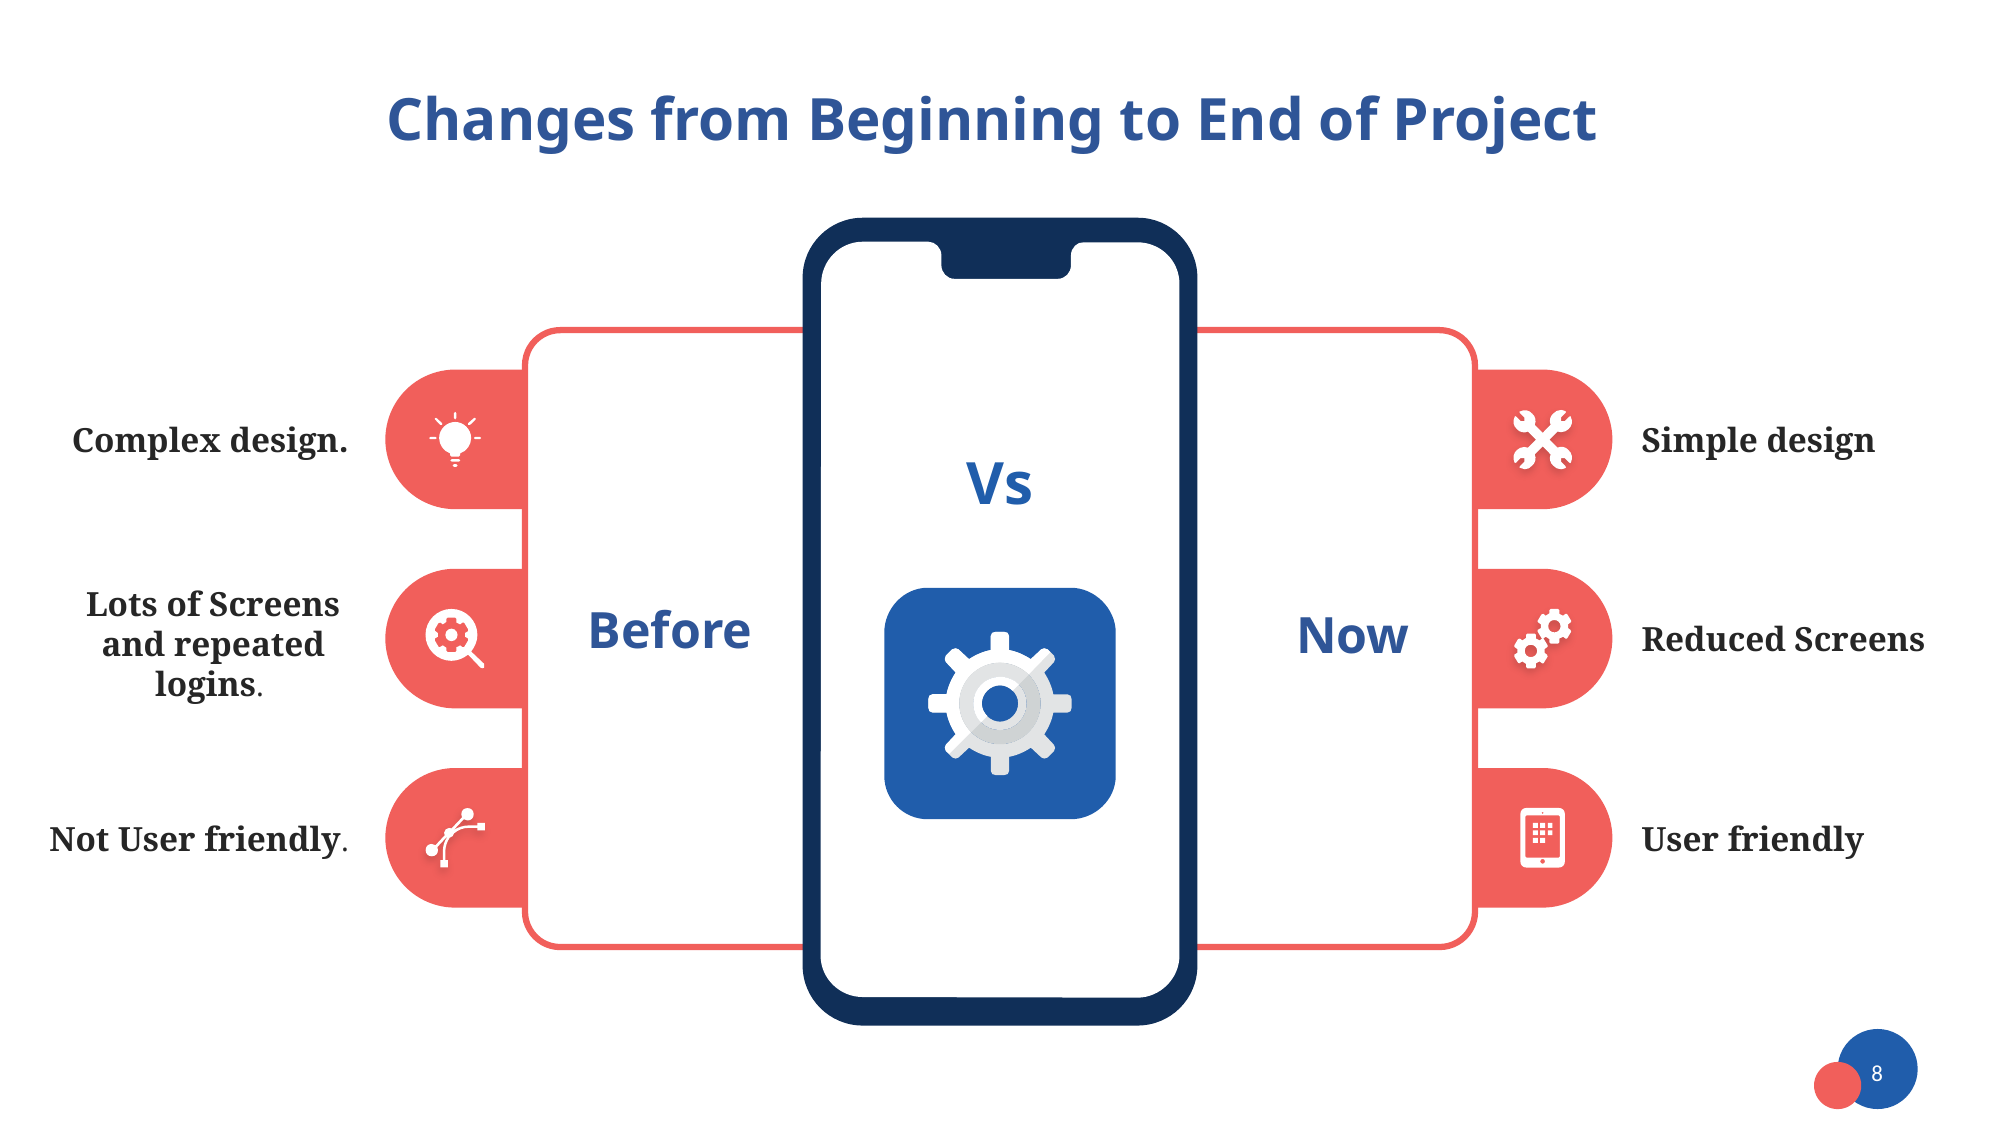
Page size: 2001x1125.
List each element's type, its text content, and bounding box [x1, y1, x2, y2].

text_box [523, 329, 802, 949]
slide_number 8 [1847, 1042, 1907, 1103]
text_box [1520, 807, 1565, 868]
text_box [1471, 766, 1614, 909]
title Changes from Beginning to End of Project [93, 42, 1907, 201]
text_box Not User friendly. [48, 817, 357, 858]
text_box Now [1259, 603, 1410, 664]
text_box User friendly [1641, 817, 1905, 858]
text_box [384, 567, 526, 710]
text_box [884, 445, 1116, 820]
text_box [802, 217, 1198, 1026]
text_box [1471, 567, 1614, 710]
text_box [425, 808, 485, 868]
text_box Before [587, 598, 765, 659]
text_box [1471, 368, 1614, 511]
text_box [1514, 608, 1572, 669]
text_box Simple design [1641, 419, 1905, 460]
text_box Lots of Screens and repeated logins. [59, 583, 368, 704]
text_box [384, 368, 526, 511]
text_box Complex design. [48, 419, 357, 460]
text_box [1198, 329, 1477, 949]
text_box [429, 411, 482, 467]
text_box [384, 766, 526, 909]
text_box [1513, 409, 1572, 470]
text_box Reduced Screens [1641, 618, 1959, 659]
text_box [425, 608, 485, 669]
